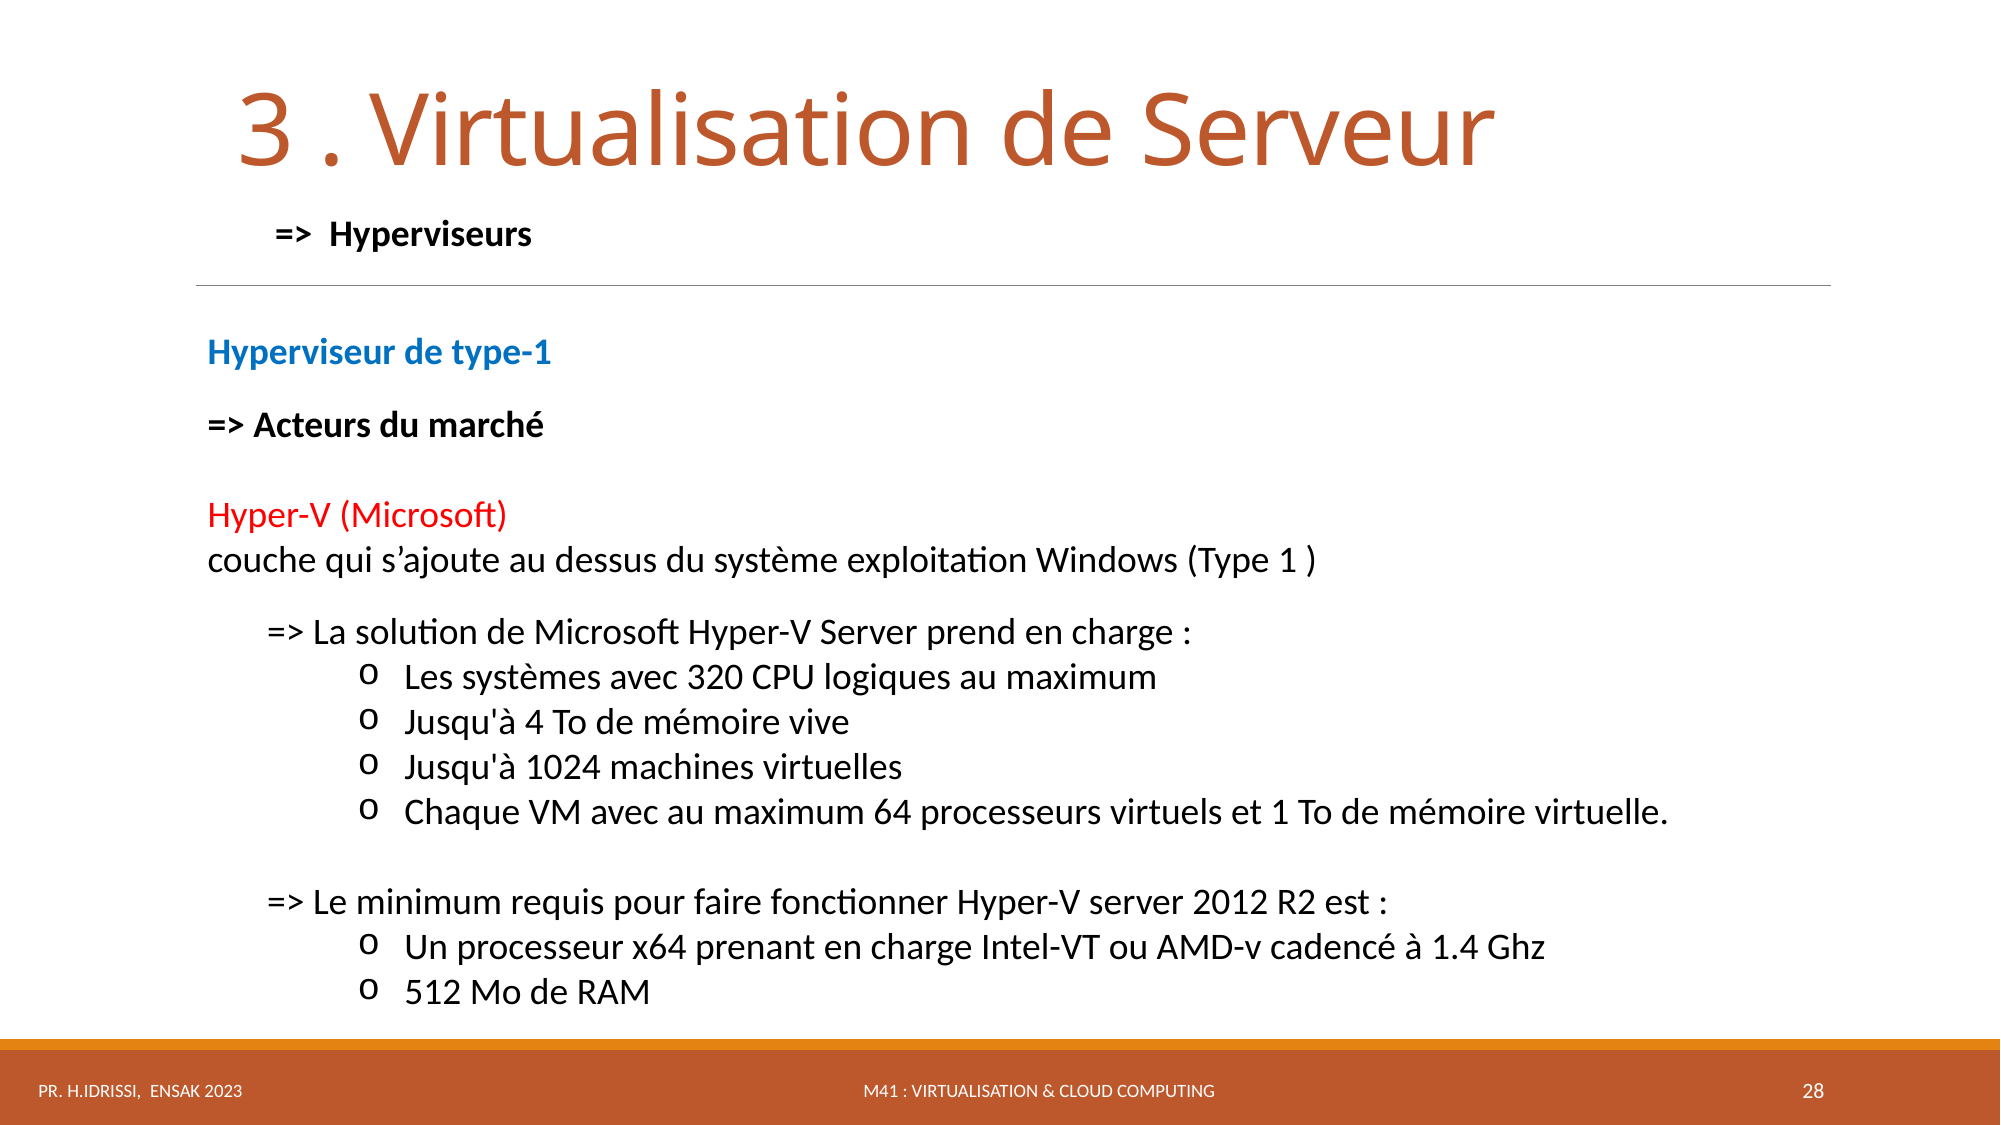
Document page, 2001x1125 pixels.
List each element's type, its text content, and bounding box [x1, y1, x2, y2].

text_box Hyperviseur de type-1 => Acteurs du marché Hyper-V (Microsoft) couche qui s’ajoute au dessus du système exploitation Windows (Type 1 ) => La solution de Microsoft Hyper-V Server prend en charge : Les systèmes avec 320 CPU logiques au maximum Jusqu'à 4 To de mémoire vive Jusqu'à 1024 machines virtuelles Chaque VM avec au maximum 64 processeurs virtuels et 1 To de mémoire virtuelle. => Le minimum requis pour faire fonctionner Hyper-V server 2012 R2 est : Un processeur x64 prenant en charge Intel-VT ou AMD-v cadencé à 1.4 Ghz 512 Mo de RAM [192, 319, 1840, 1020]
text_box 3 . Virtualisation de Serveur [222, 58, 1642, 194]
text_box => Hyperviseurs [260, 201, 548, 262]
slide_number 28 [1624, 1059, 1840, 1120]
footer Pr. H.IDRISSI, ENSAK 2023 [21, 1059, 260, 1120]
text_box M41 : Virtualisation & Cloud Computing [807, 1059, 1271, 1120]
